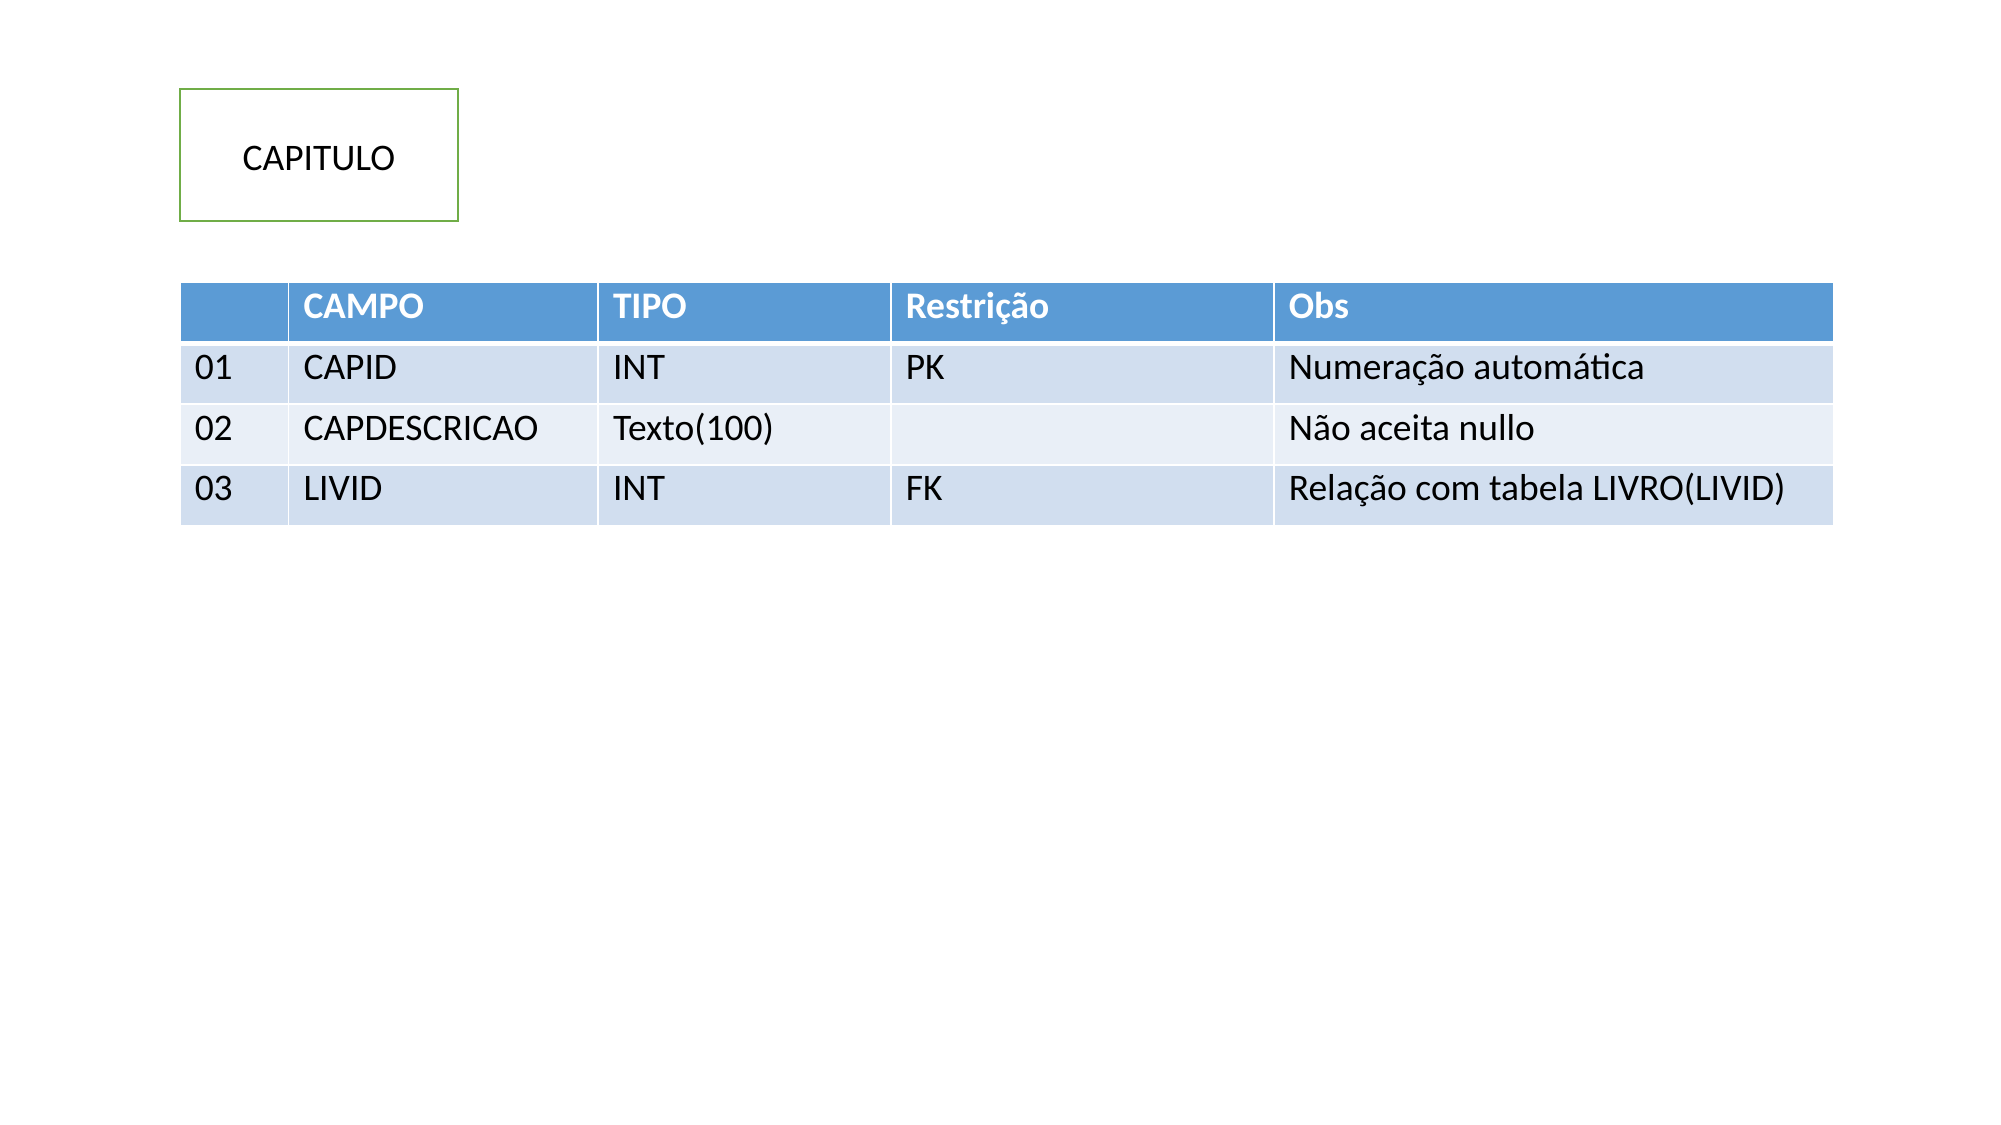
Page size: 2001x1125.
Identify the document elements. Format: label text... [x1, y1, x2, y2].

table_cell 02 [181, 405, 288, 464]
table_cell PK [892, 346, 1273, 403]
table_cell FK [892, 466, 1273, 525]
table_cell 03 [181, 466, 288, 525]
table_cell LIVID [289, 466, 597, 525]
table_cell CAPDESCRICAO [289, 405, 597, 464]
table_header TIPO [599, 283, 890, 341]
table_cell Texto(100) [599, 405, 890, 464]
table_cell Relação com tabela LIVRO(LIVID) [1275, 466, 1833, 525]
table_cell 01 [181, 346, 288, 403]
table_header CAMPO [289, 283, 597, 341]
text_box CAPITULO [179, 88, 459, 222]
table_cell [892, 405, 1273, 464]
table_header Obs [1275, 283, 1833, 341]
table_cell INT [599, 466, 890, 525]
table_header [181, 283, 288, 341]
table_cell CAPID [289, 346, 597, 403]
table_header Restrição [892, 283, 1273, 341]
table_cell Numeração automática [1275, 346, 1833, 403]
table_cell Não aceita nullo [1275, 405, 1833, 464]
table_cell INT [599, 346, 890, 403]
